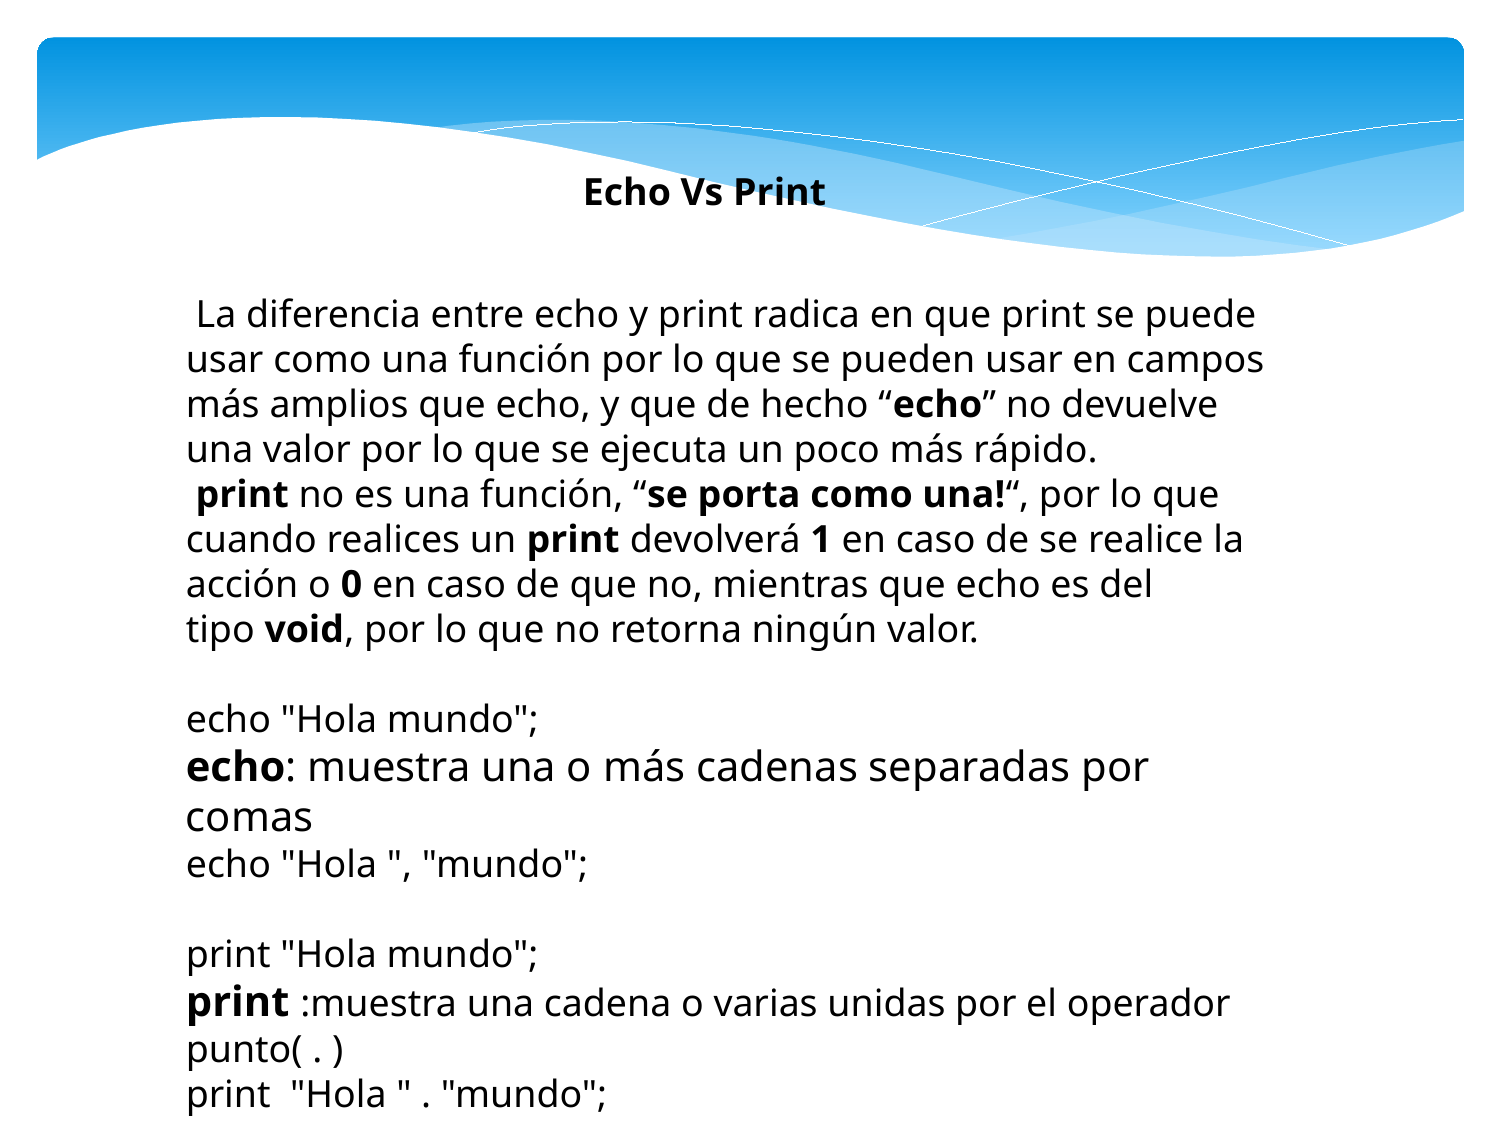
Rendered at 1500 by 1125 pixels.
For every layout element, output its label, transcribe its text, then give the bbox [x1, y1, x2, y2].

text_box Echo Vs Print [490, 160, 904, 221]
text_box La diferencia entre echo y print radica en que print se puede usar como una función por lo que se pueden usar en campos más amplios que echo, y que de hecho “echo” no devuelve una valor por lo que se ejecuta un poco más rápido. print no es una función, “se porta como una!“, por lo que cuando realices un print devolverá 1 en caso de se realice la acción o 0 en caso de que no, mientras que echo es del tipo void, por lo que no retorna ningún valor. echo "Hola mundo"; echo: muestra una o más cadenas separadas por comas echo "Hola ", "mundo"; print "Hola mundo"; print :muestra una cadena o varias unidas por el operador punto( . ) print "Hola " . "mundo"; [171, 282, 1294, 1123]
